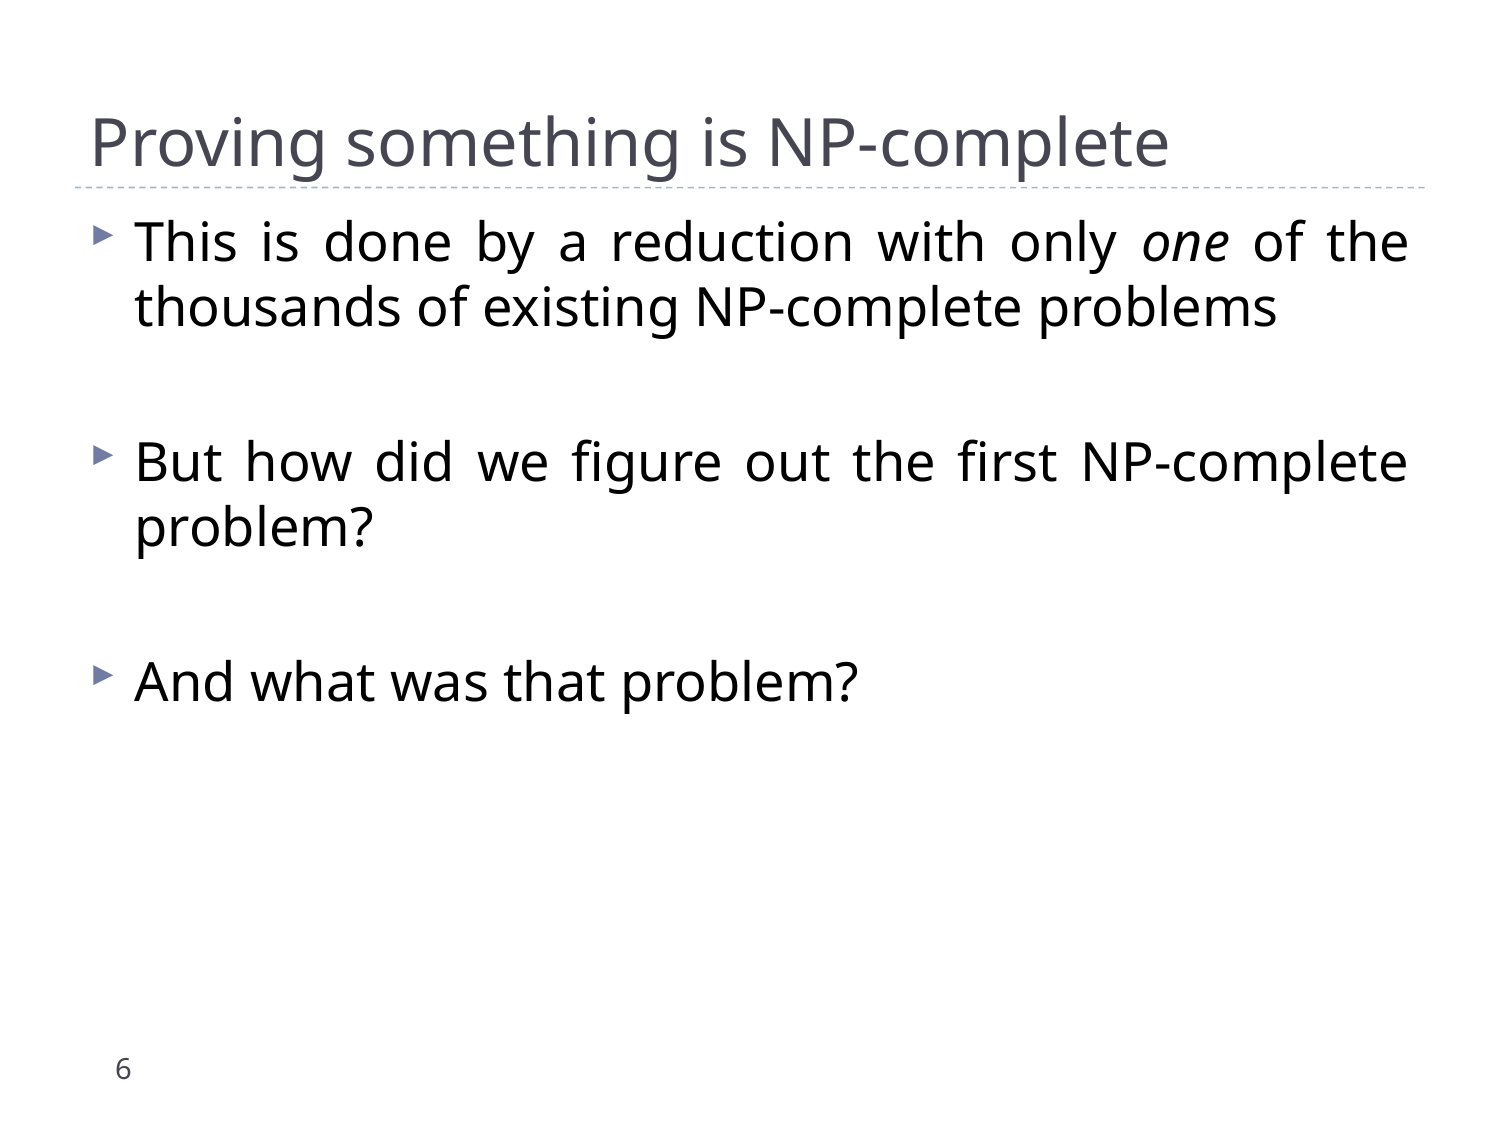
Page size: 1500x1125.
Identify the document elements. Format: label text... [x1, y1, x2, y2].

title Proving something is NP-complete [75, 24, 1425, 188]
slide_number 6 [100, 1042, 426, 1103]
list This is done by a reduction with only one of the thousands of existing NP-complete problems But how did we figure out the first NP-complete problem? And what was that problem? [75, 200, 1425, 1010]
